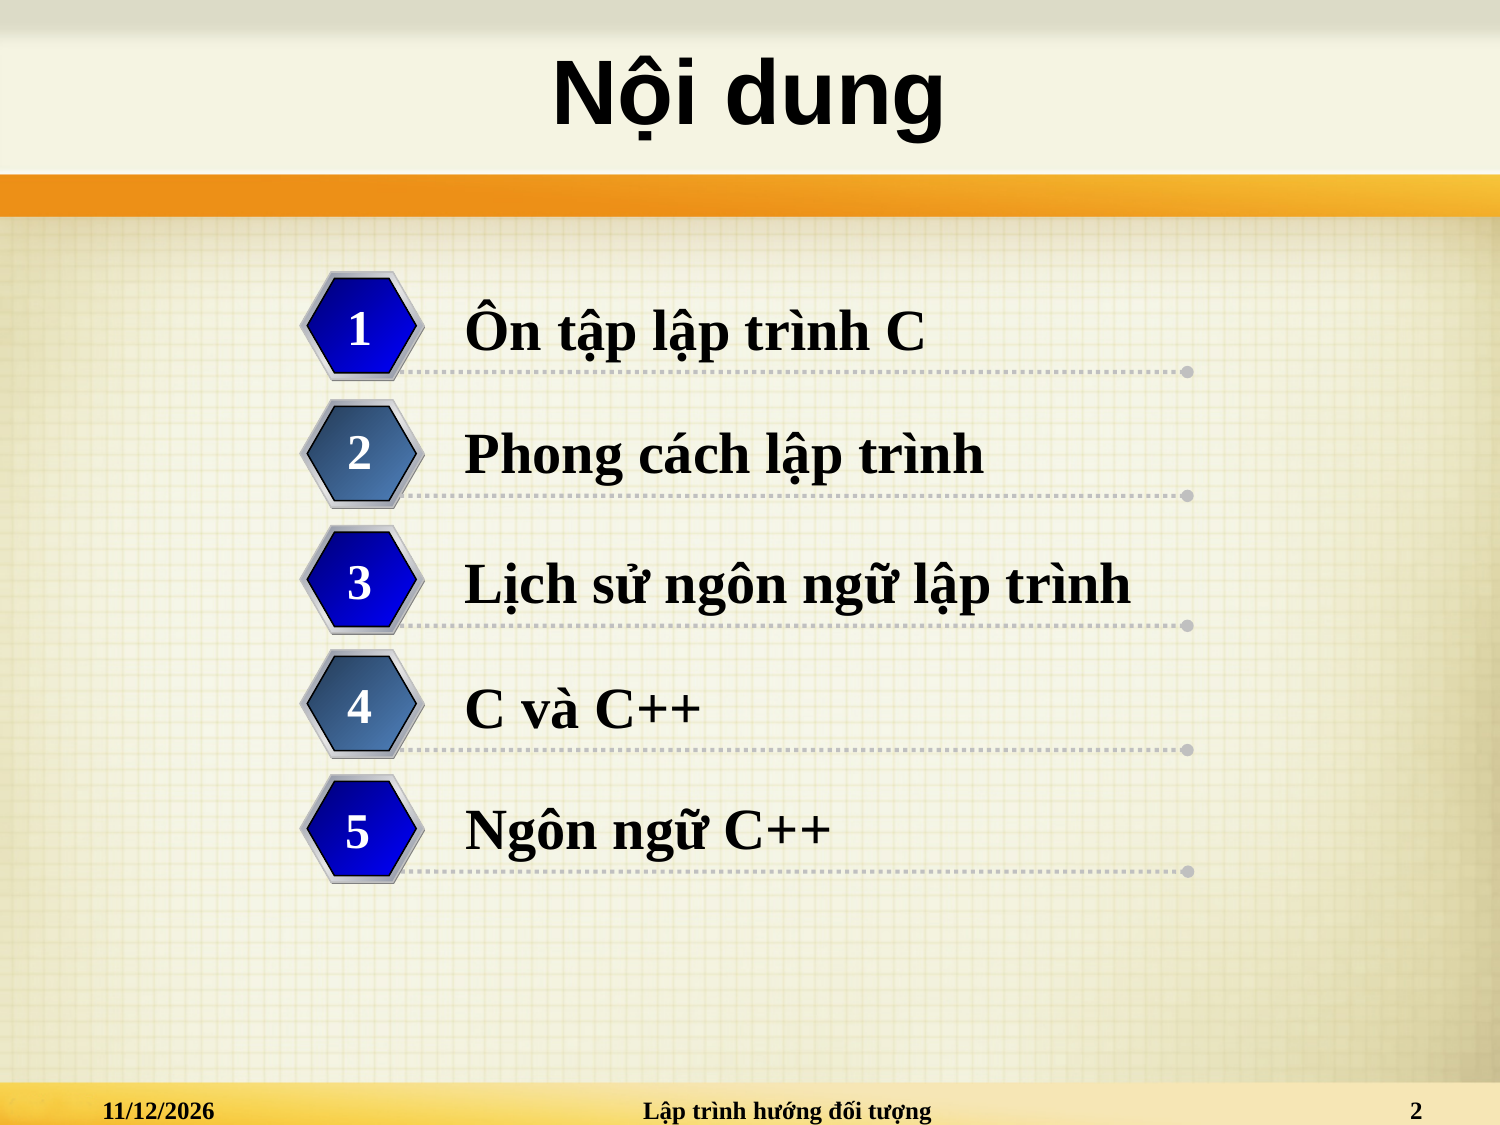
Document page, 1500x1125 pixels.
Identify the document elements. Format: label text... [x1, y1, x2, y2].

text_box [299, 774, 1189, 885]
slide_number 09-Mar-21 [87, 1087, 438, 1125]
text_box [299, 399, 426, 510]
text_box [1179, 489, 1194, 503]
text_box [299, 649, 1188, 760]
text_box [299, 271, 1351, 382]
picture [0, 175, 1500, 1125]
title Nội dung [0, 0, 1500, 175]
footer Lập trình hướng đối tượng [549, 1087, 1025, 1125]
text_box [299, 525, 1188, 636]
text_box Phong cách lập trình [449, 408, 1188, 493]
slide_number 2 [1087, 1087, 1438, 1125]
